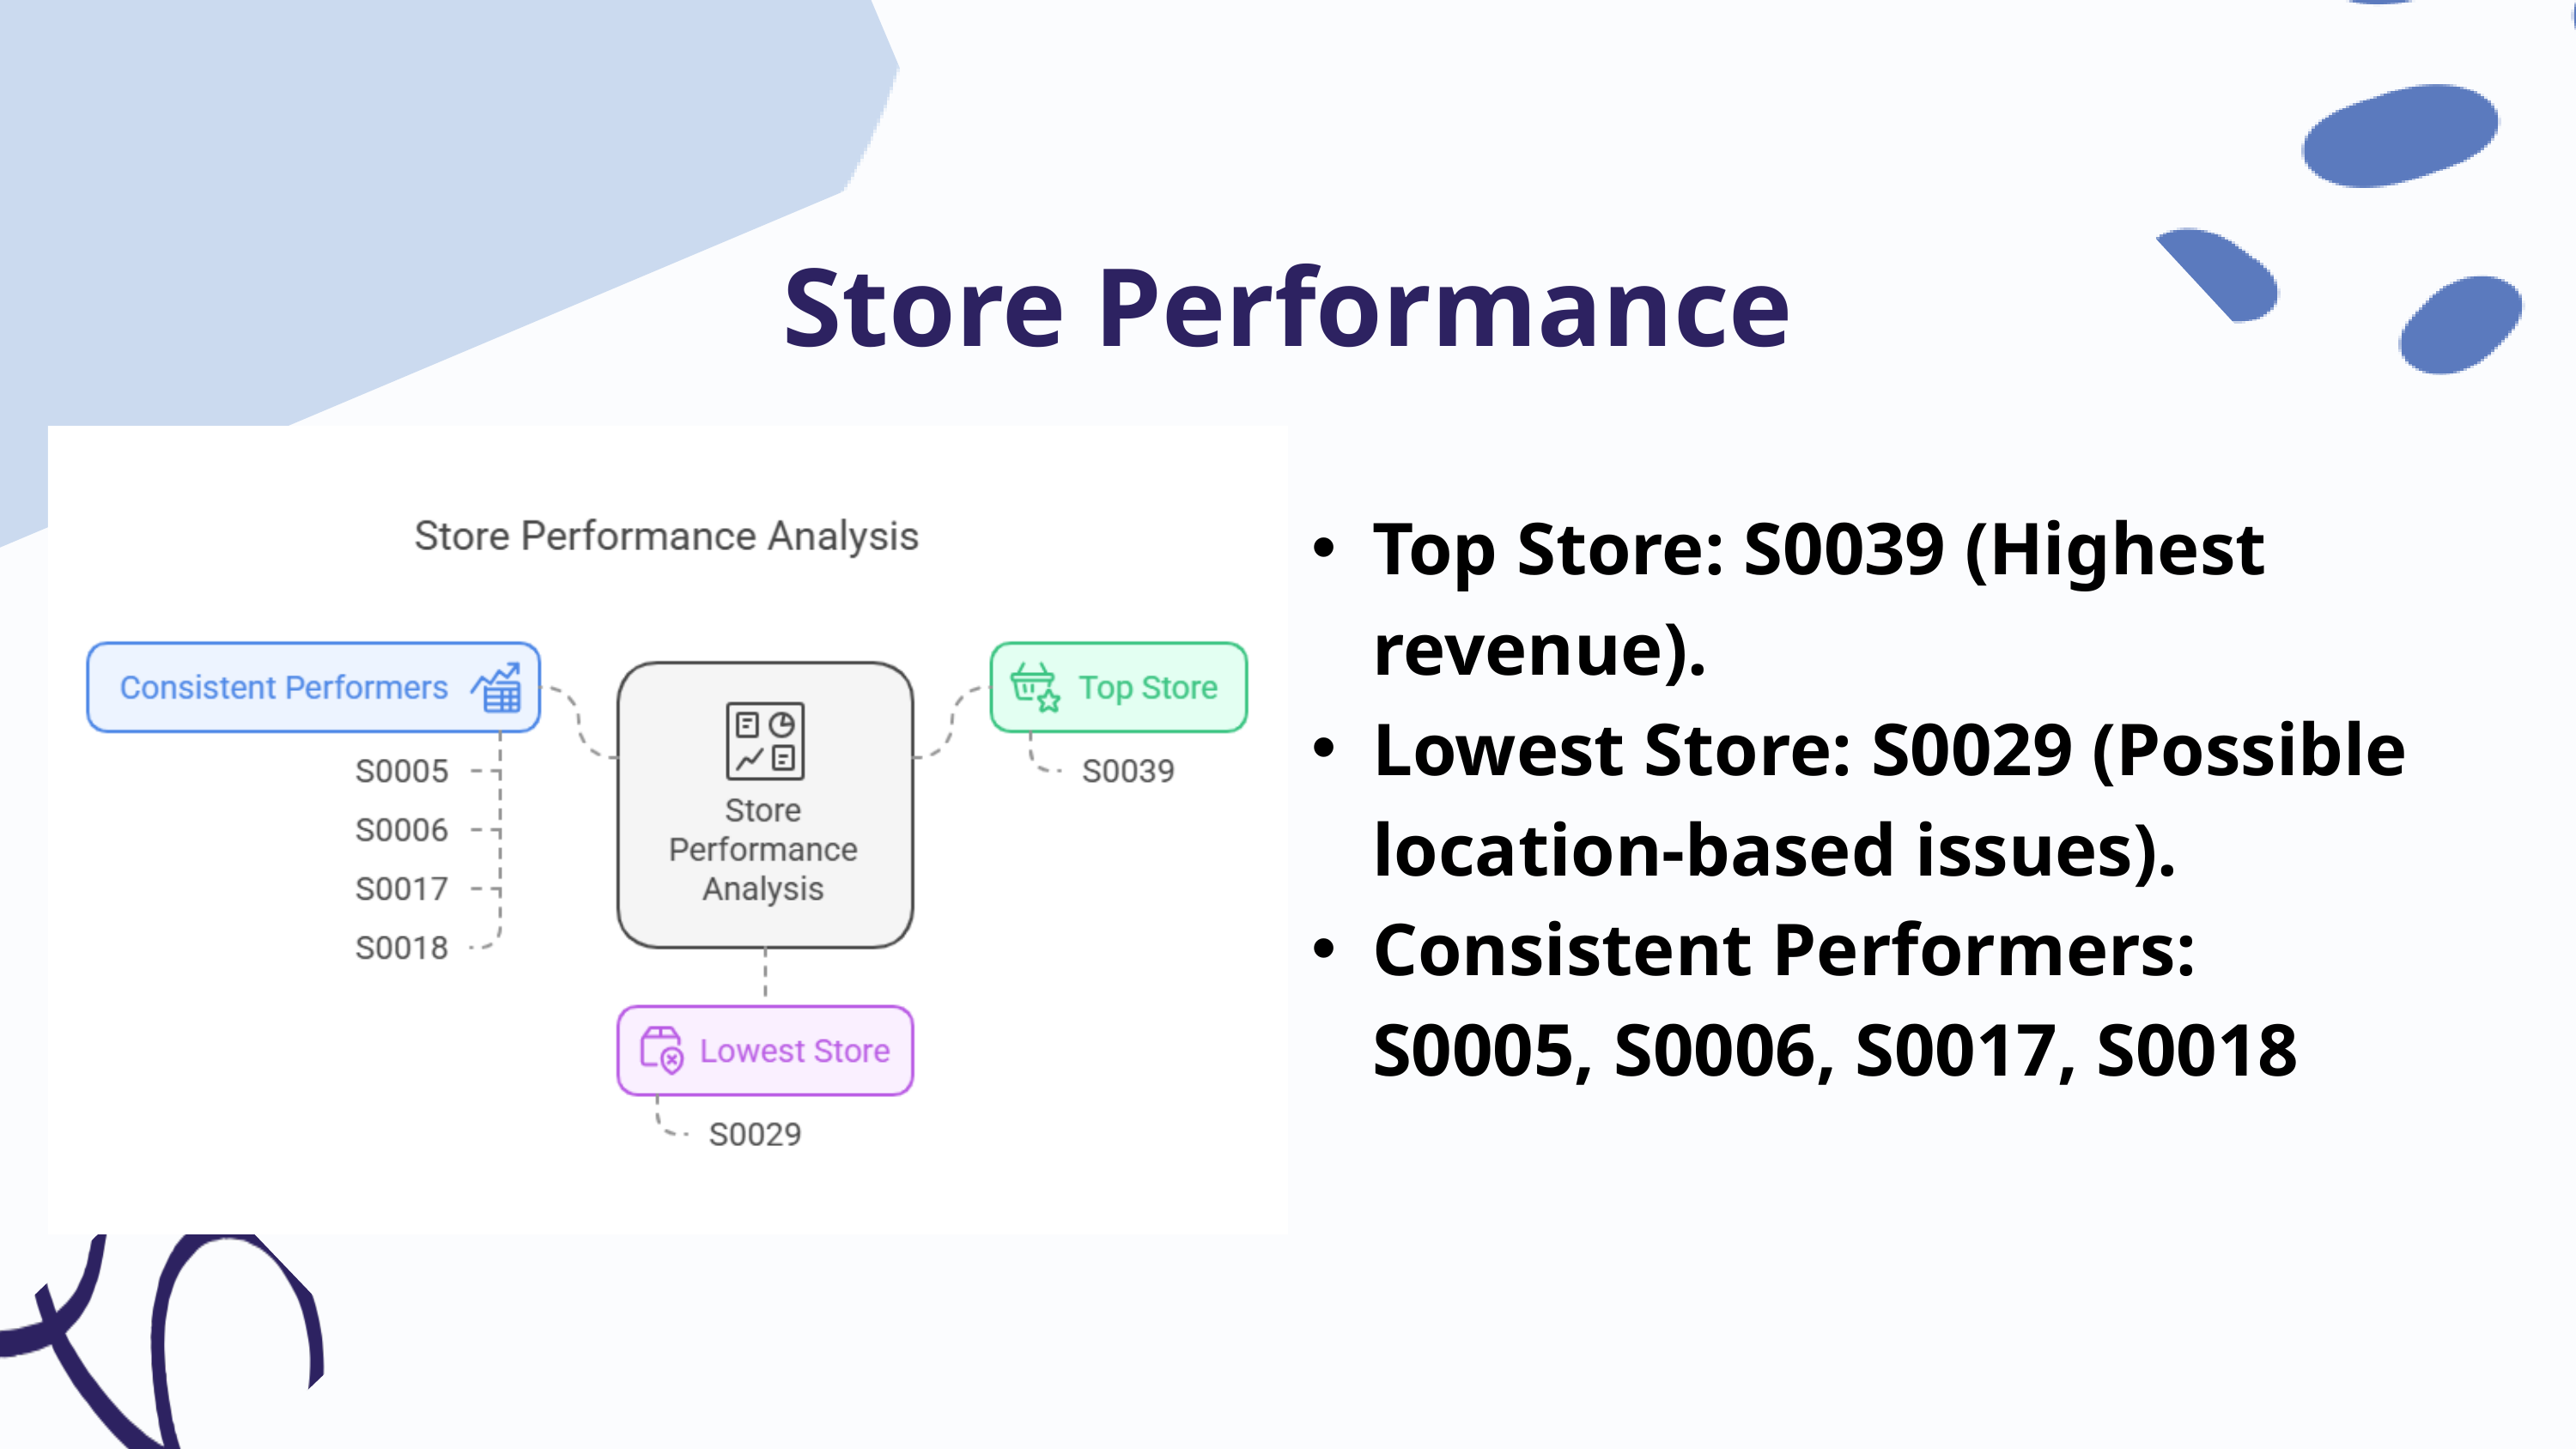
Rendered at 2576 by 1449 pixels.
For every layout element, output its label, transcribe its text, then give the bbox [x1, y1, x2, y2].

text_box [2115, 0, 2576, 488]
text_box [0, 1234, 358, 1449]
text_box [47, 426, 1288, 1234]
text_box Store Performance [600, 217, 1976, 369]
text_box [0, 0, 936, 548]
text_box Top Store: S0039 (Highest revenue). Lowest Store: S0029 (Possible location-based issues). Consistent Performers: S0005, S0006, S0017, S0018 [1250, 489, 2432, 1191]
